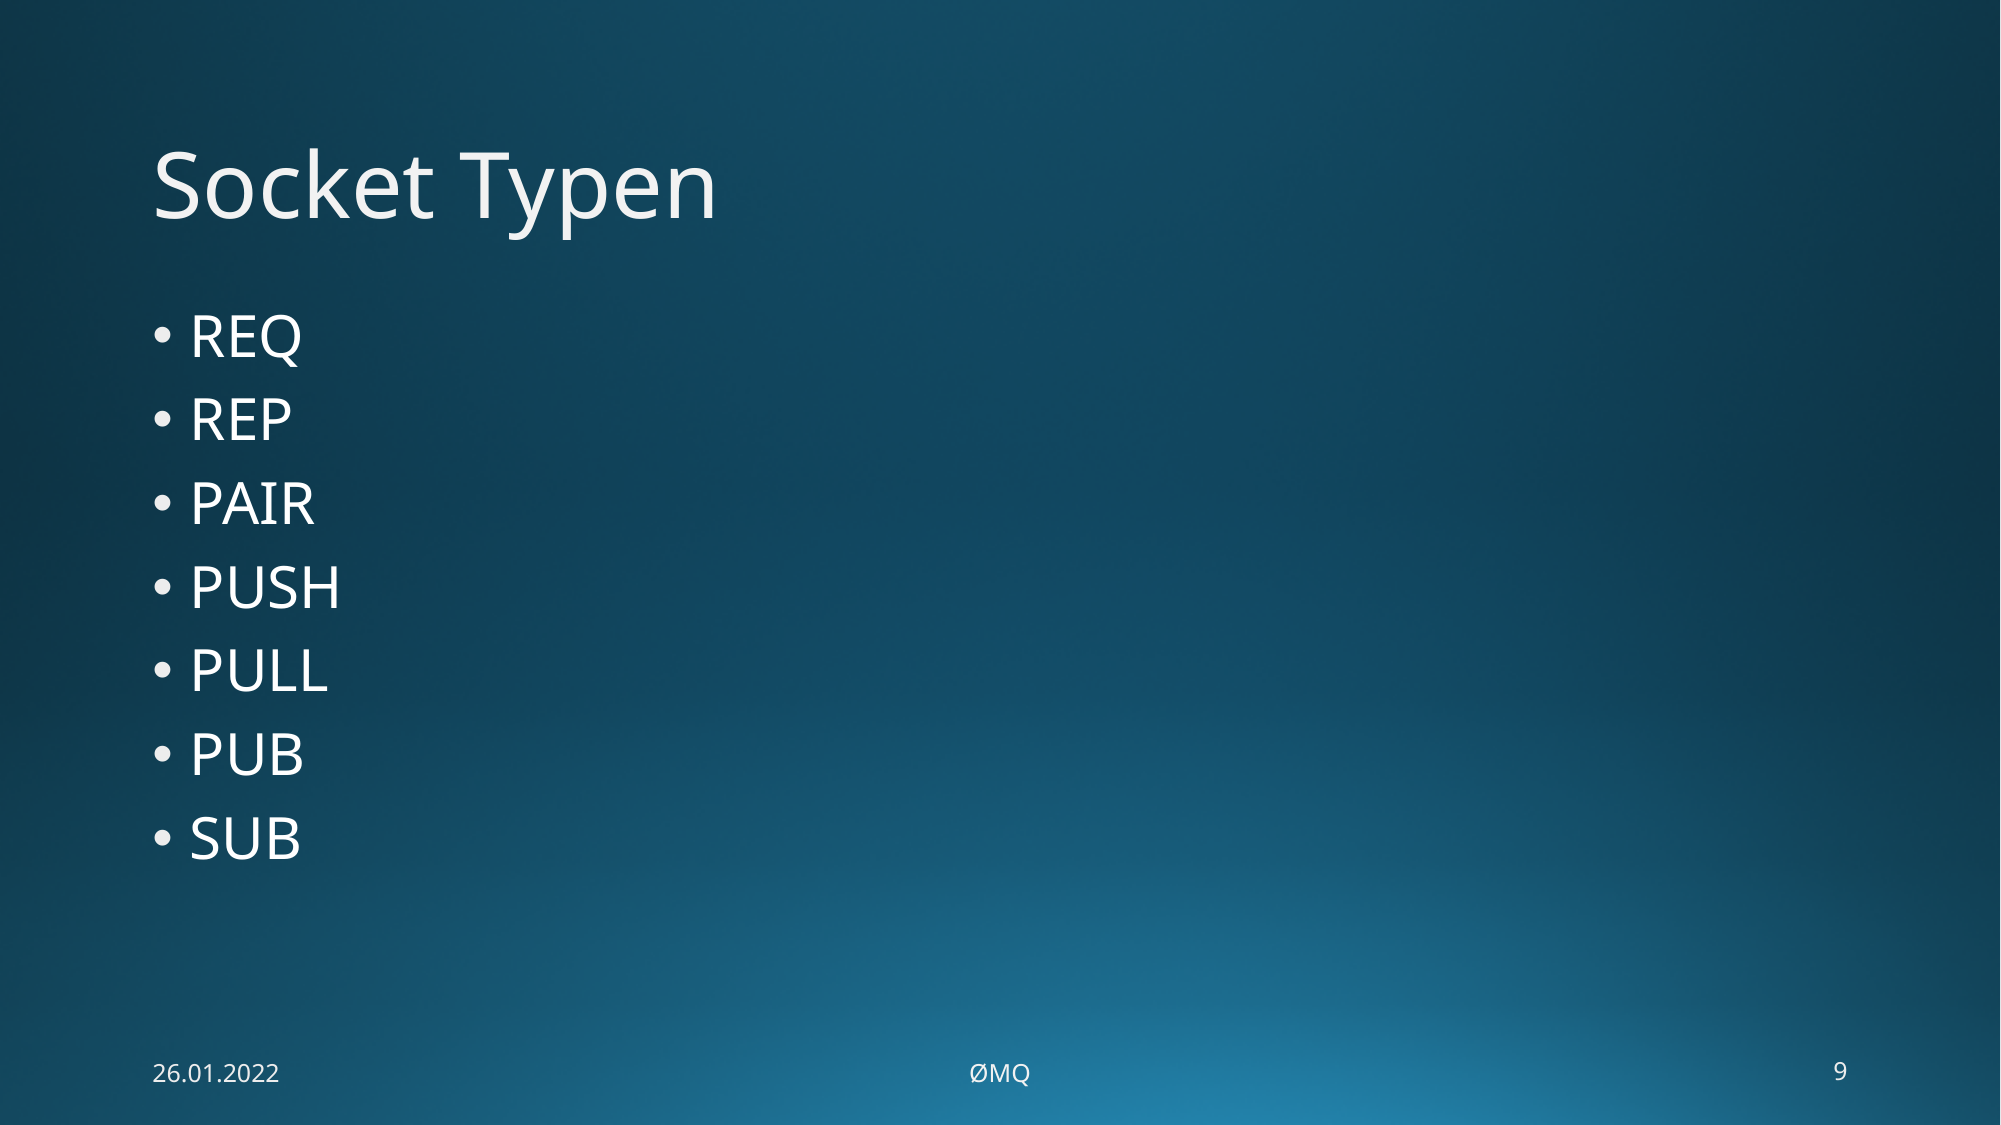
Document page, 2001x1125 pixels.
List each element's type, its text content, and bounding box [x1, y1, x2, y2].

footer ØMQ [662, 1042, 1338, 1103]
picture [0, 0, 2001, 1125]
list REQ REP PAIR PUSH PULL PUB SUB [137, 299, 1443, 1014]
title Socket Typen [137, 59, 1443, 247]
slide_number 9 [1412, 1042, 1863, 1103]
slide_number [137, 1042, 588, 1103]
